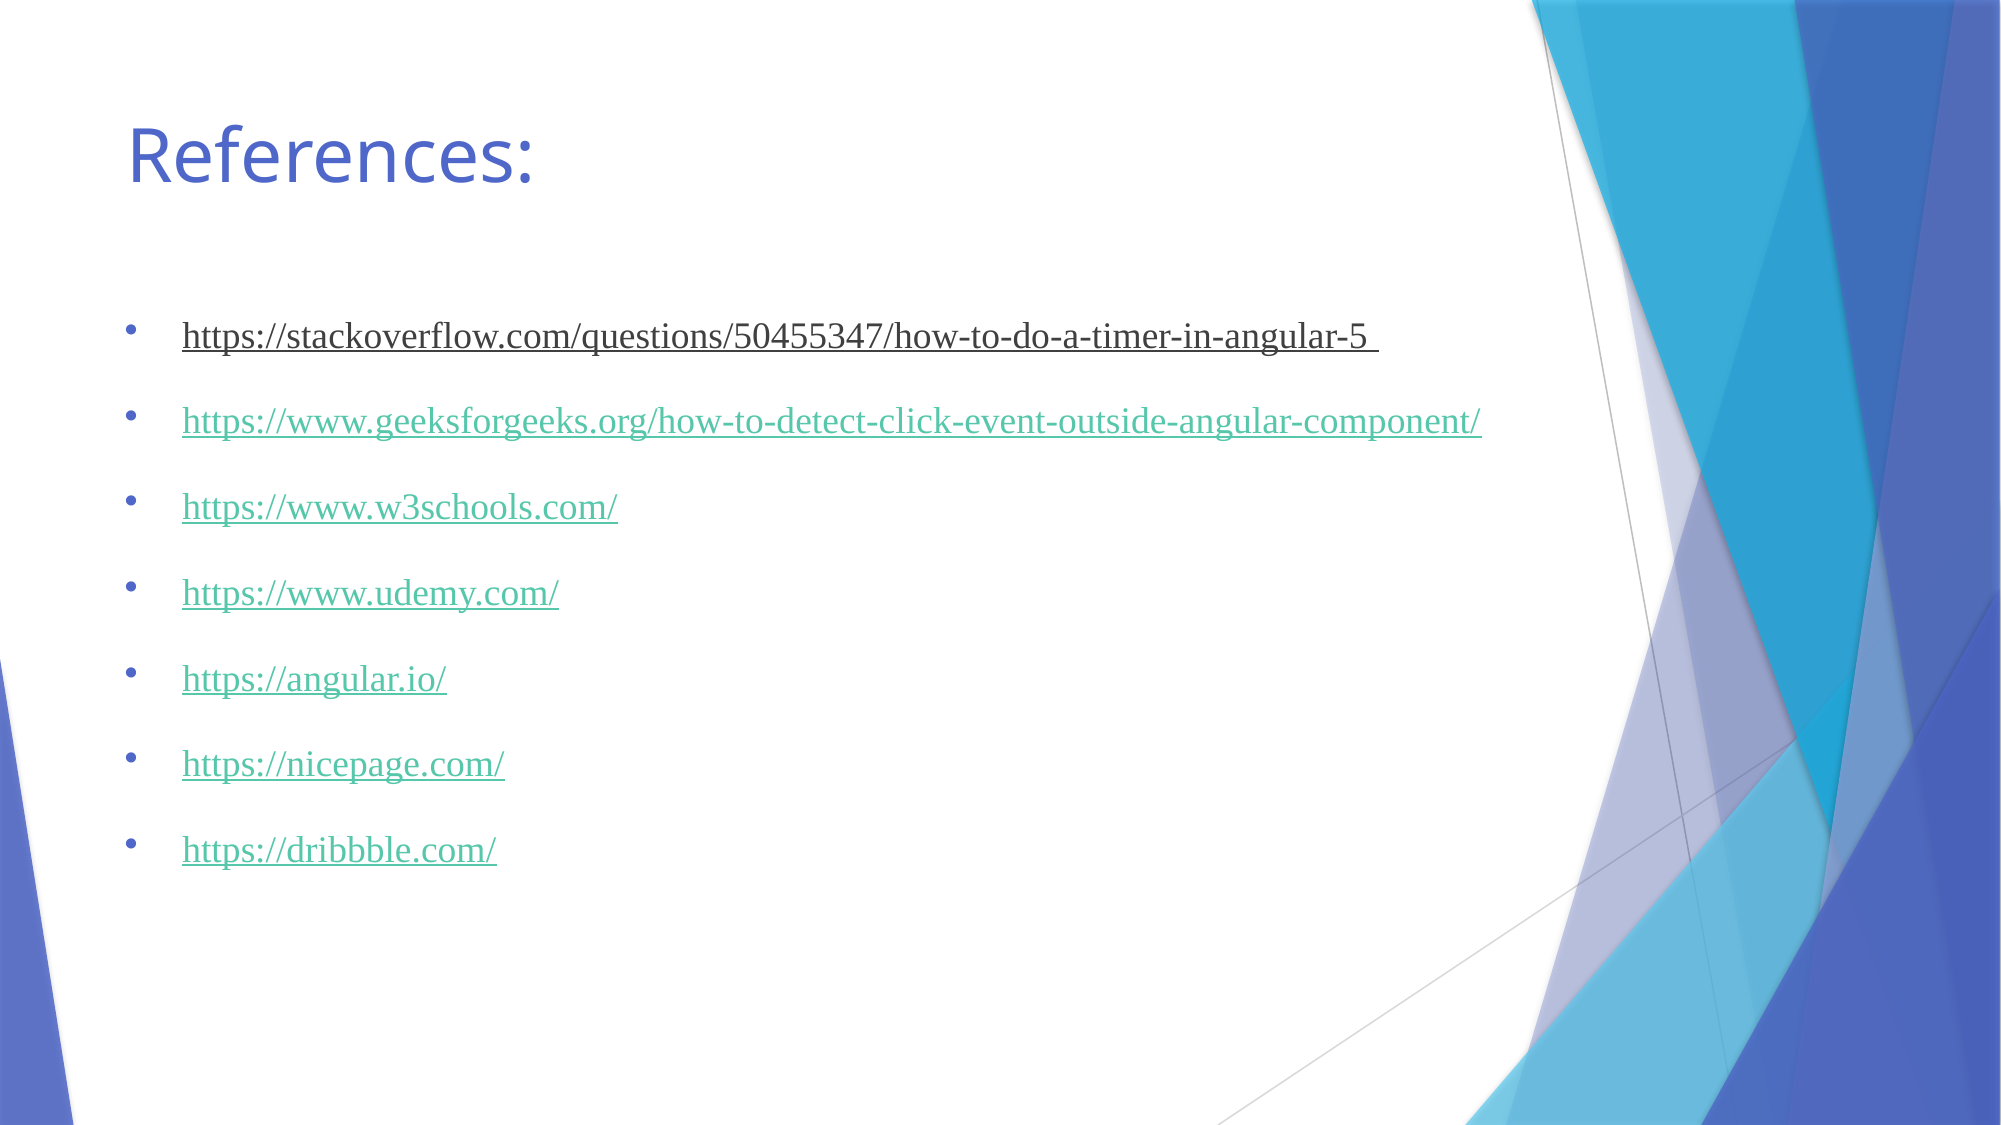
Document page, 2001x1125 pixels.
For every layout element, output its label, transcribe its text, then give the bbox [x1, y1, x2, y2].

title References: [111, 99, 1522, 300]
list https://stackoverflow.com/questions/50455347/how-to-do-a-timer-in-angular-5 https://www.geeksforgeeks.org/how-to-detect-click-event-outside-angular-component/ https://www.w3schools.com/ https://www.udemy.com/ https://angular.io/ https://nicepage.com/ https://dribbble.com/ [111, 300, 1522, 1010]
